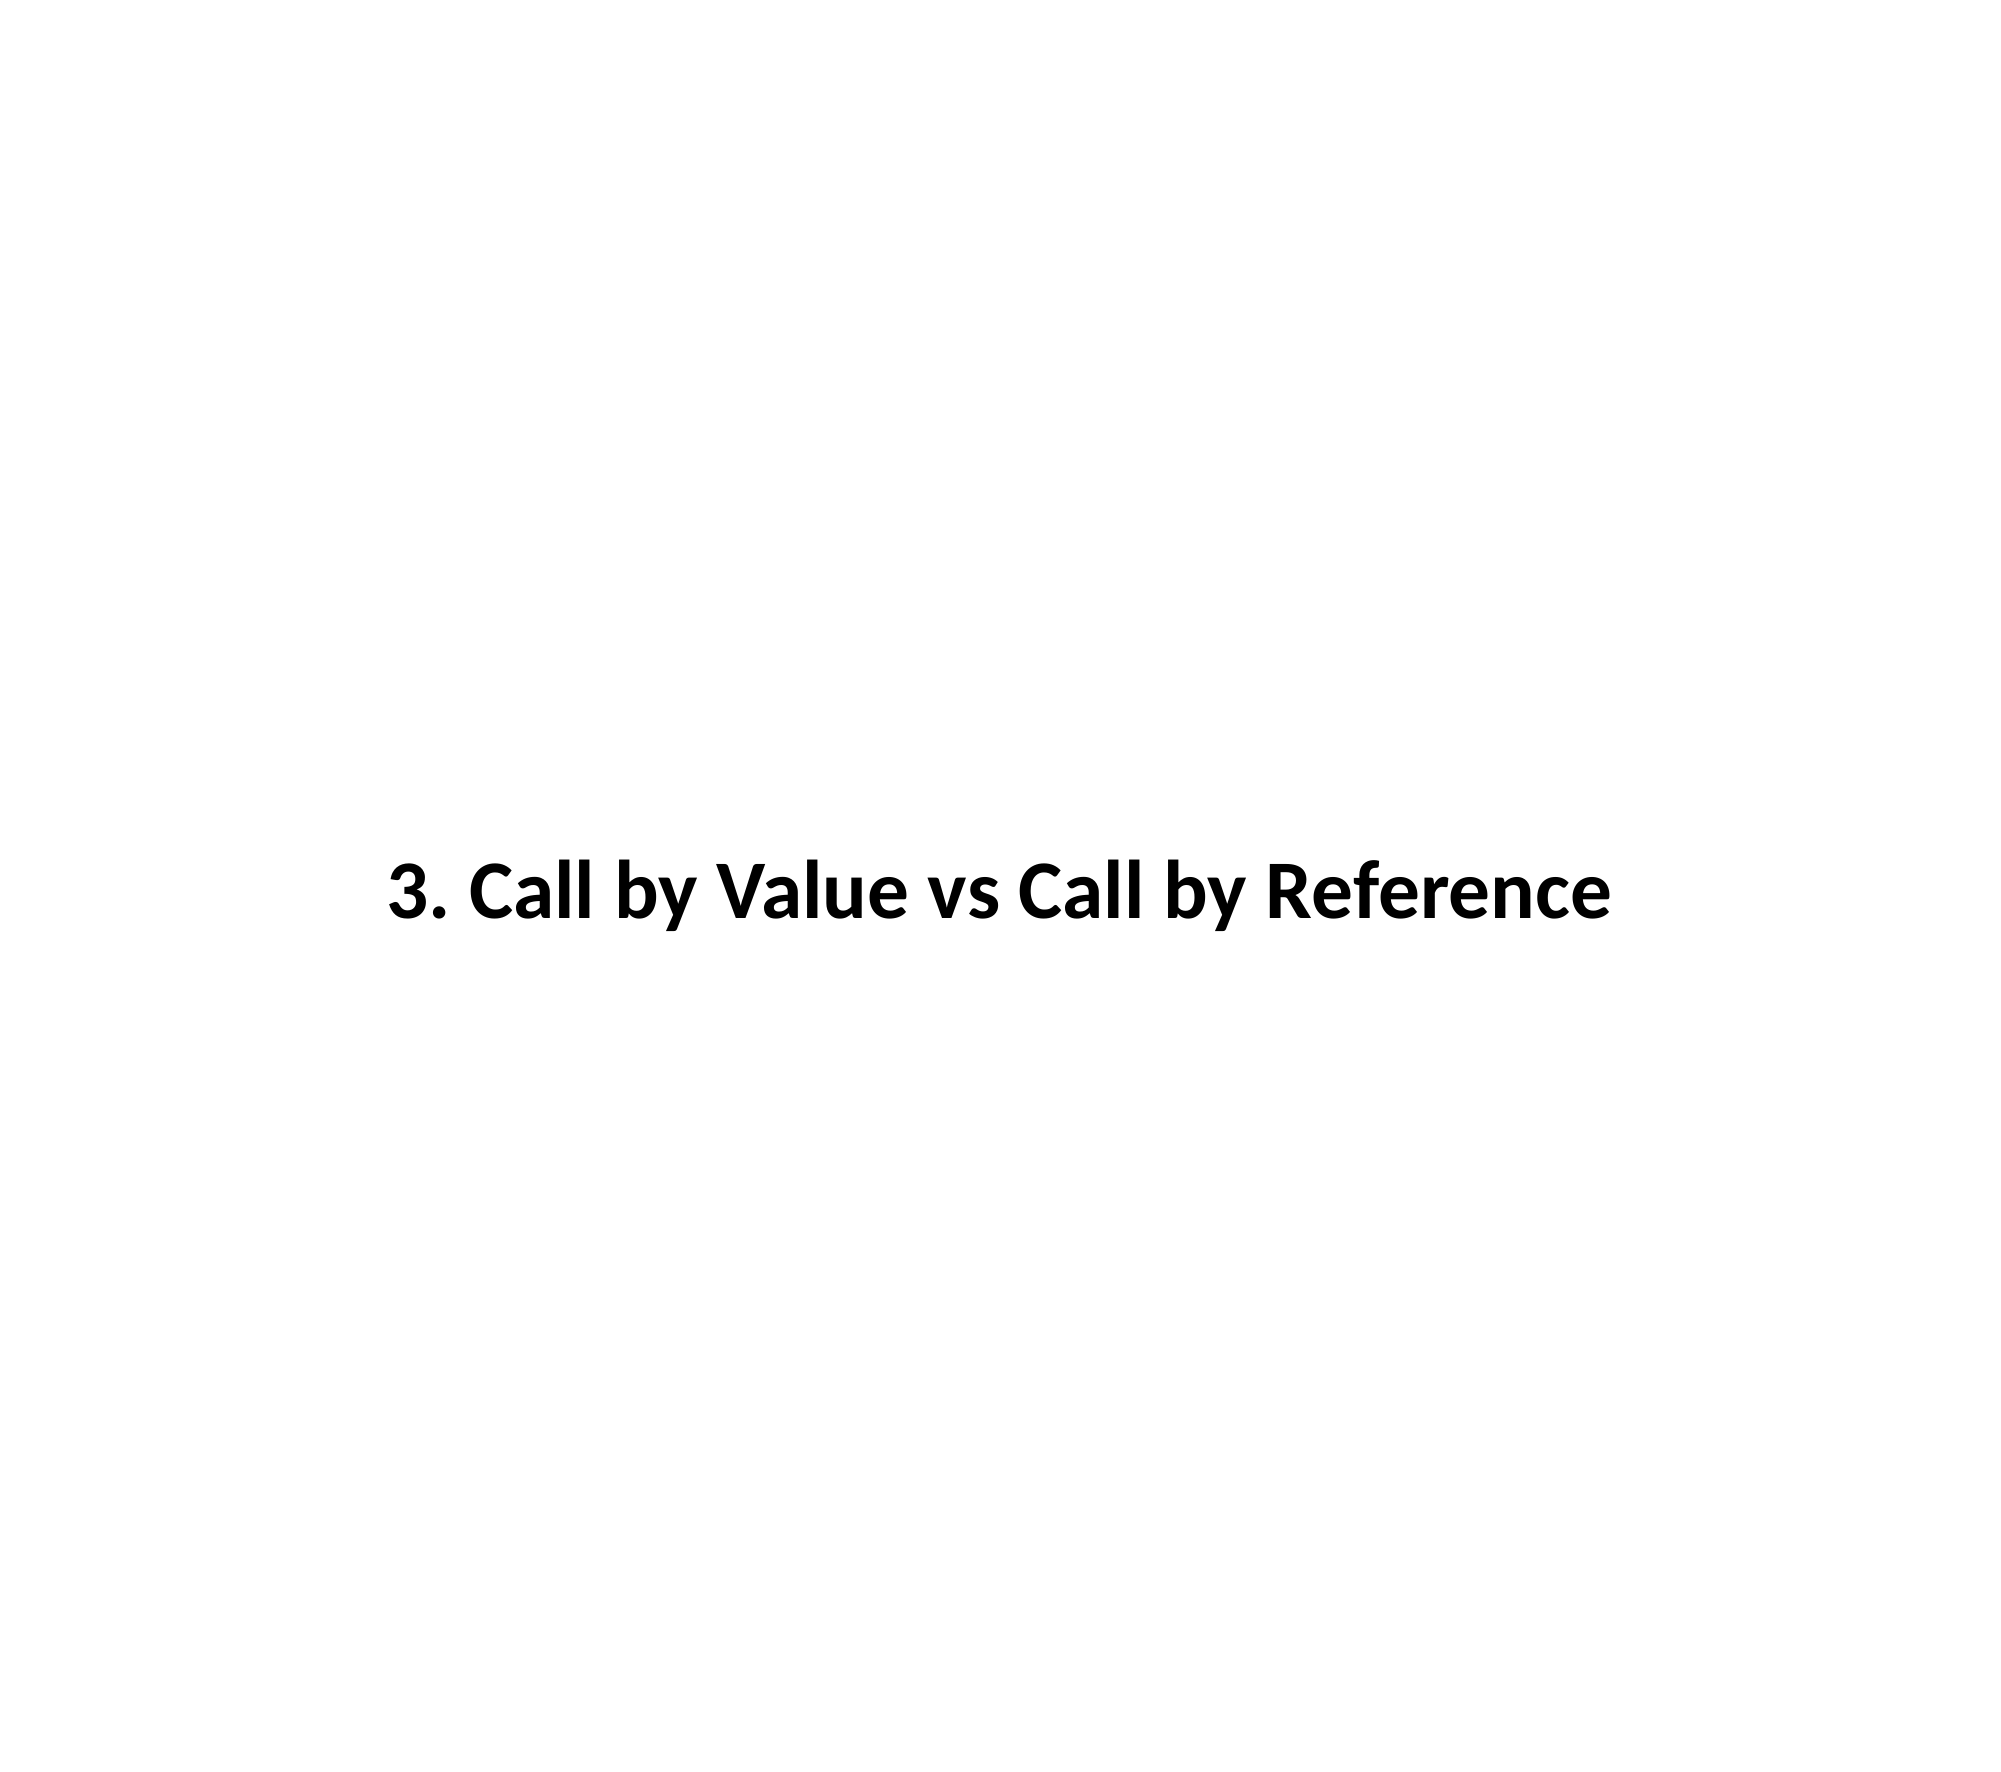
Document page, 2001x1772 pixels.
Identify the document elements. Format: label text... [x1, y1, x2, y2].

text_box 3. Call by Value vs Call by Reference [371, 827, 1629, 943]
